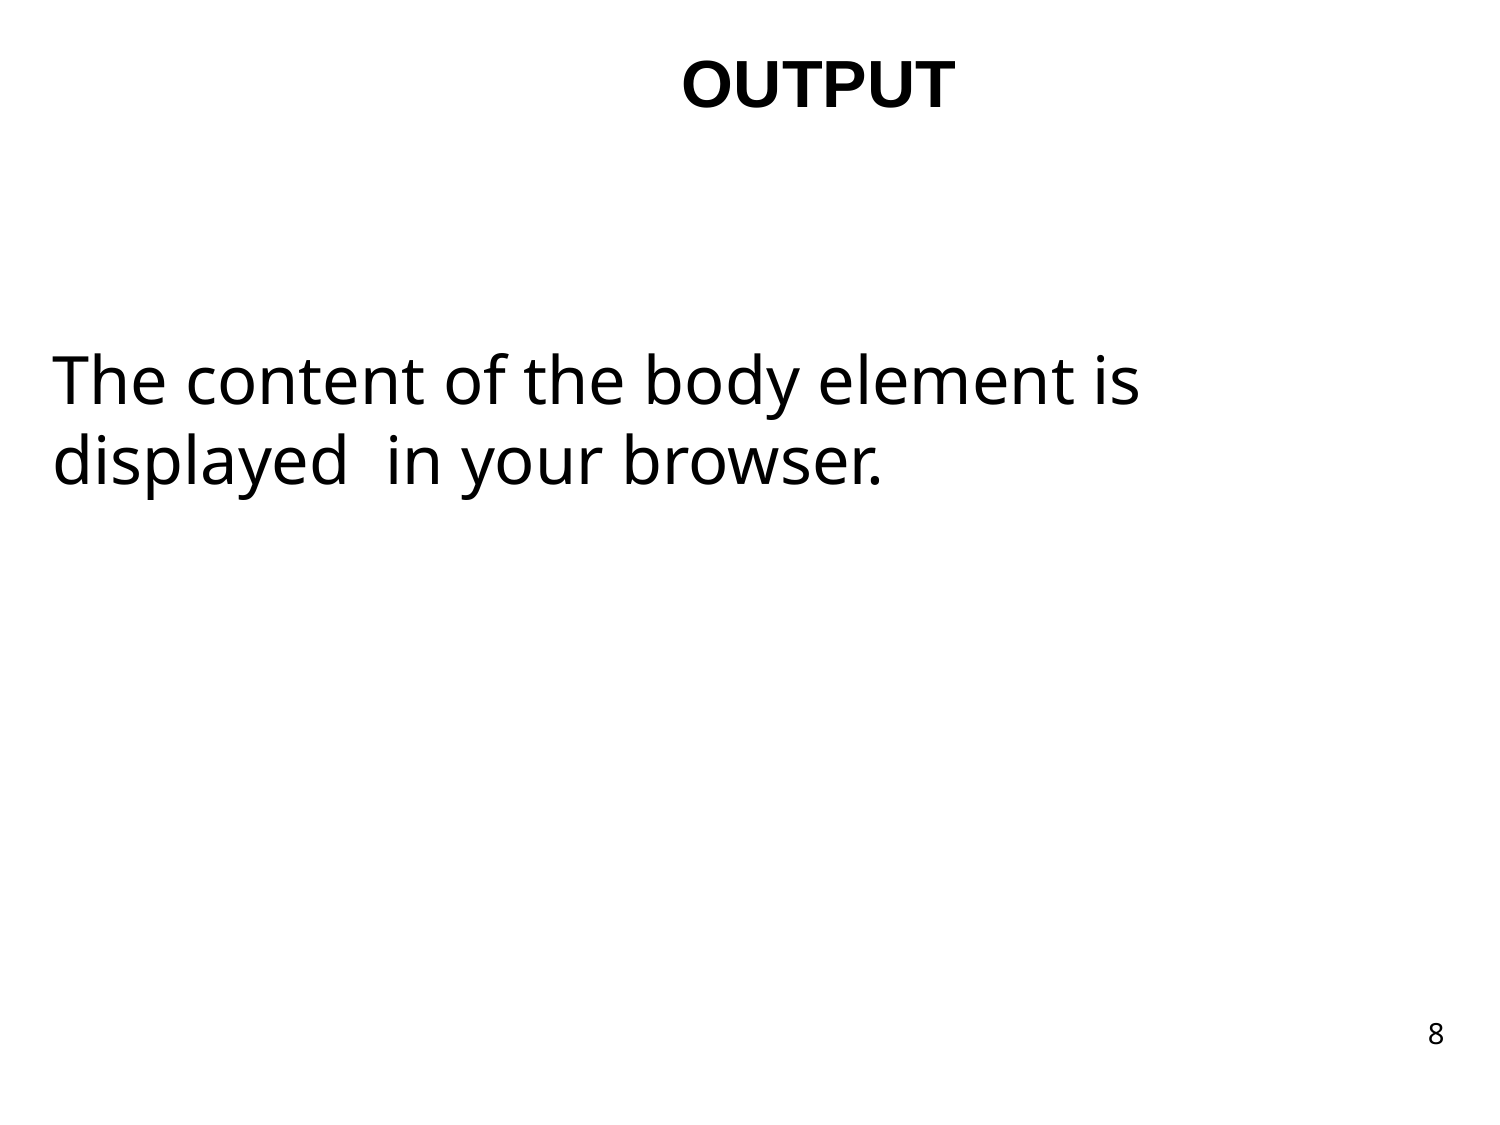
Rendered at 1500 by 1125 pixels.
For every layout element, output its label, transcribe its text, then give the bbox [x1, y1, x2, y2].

text_box 8 [1421, 1020, 1467, 1056]
text_box OUTPUT [679, 39, 958, 122]
text_box The content of the body element is displayed in your browser. [50, 336, 1381, 498]
